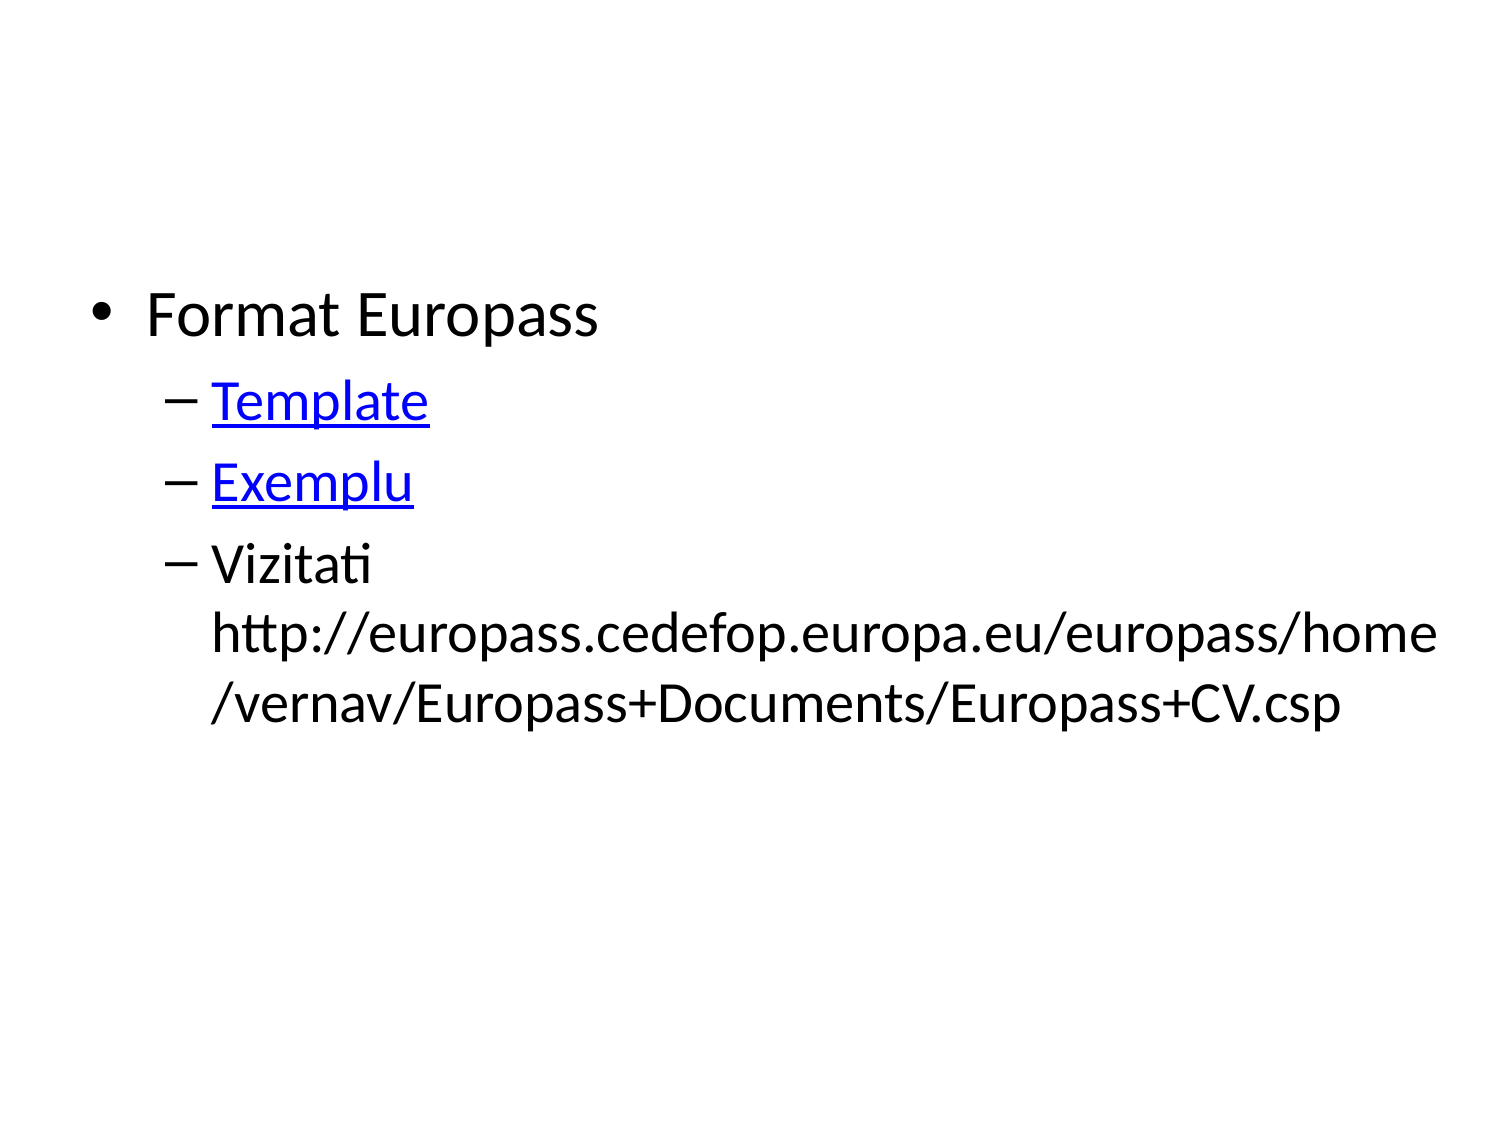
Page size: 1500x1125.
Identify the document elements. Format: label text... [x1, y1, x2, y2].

list Format Europass Template Exemplu Vizitati http://europass.cedefop.europa.eu/europass/home/vernav/Europass+Documents/Europass+CV.csp [75, 262, 1463, 1005]
